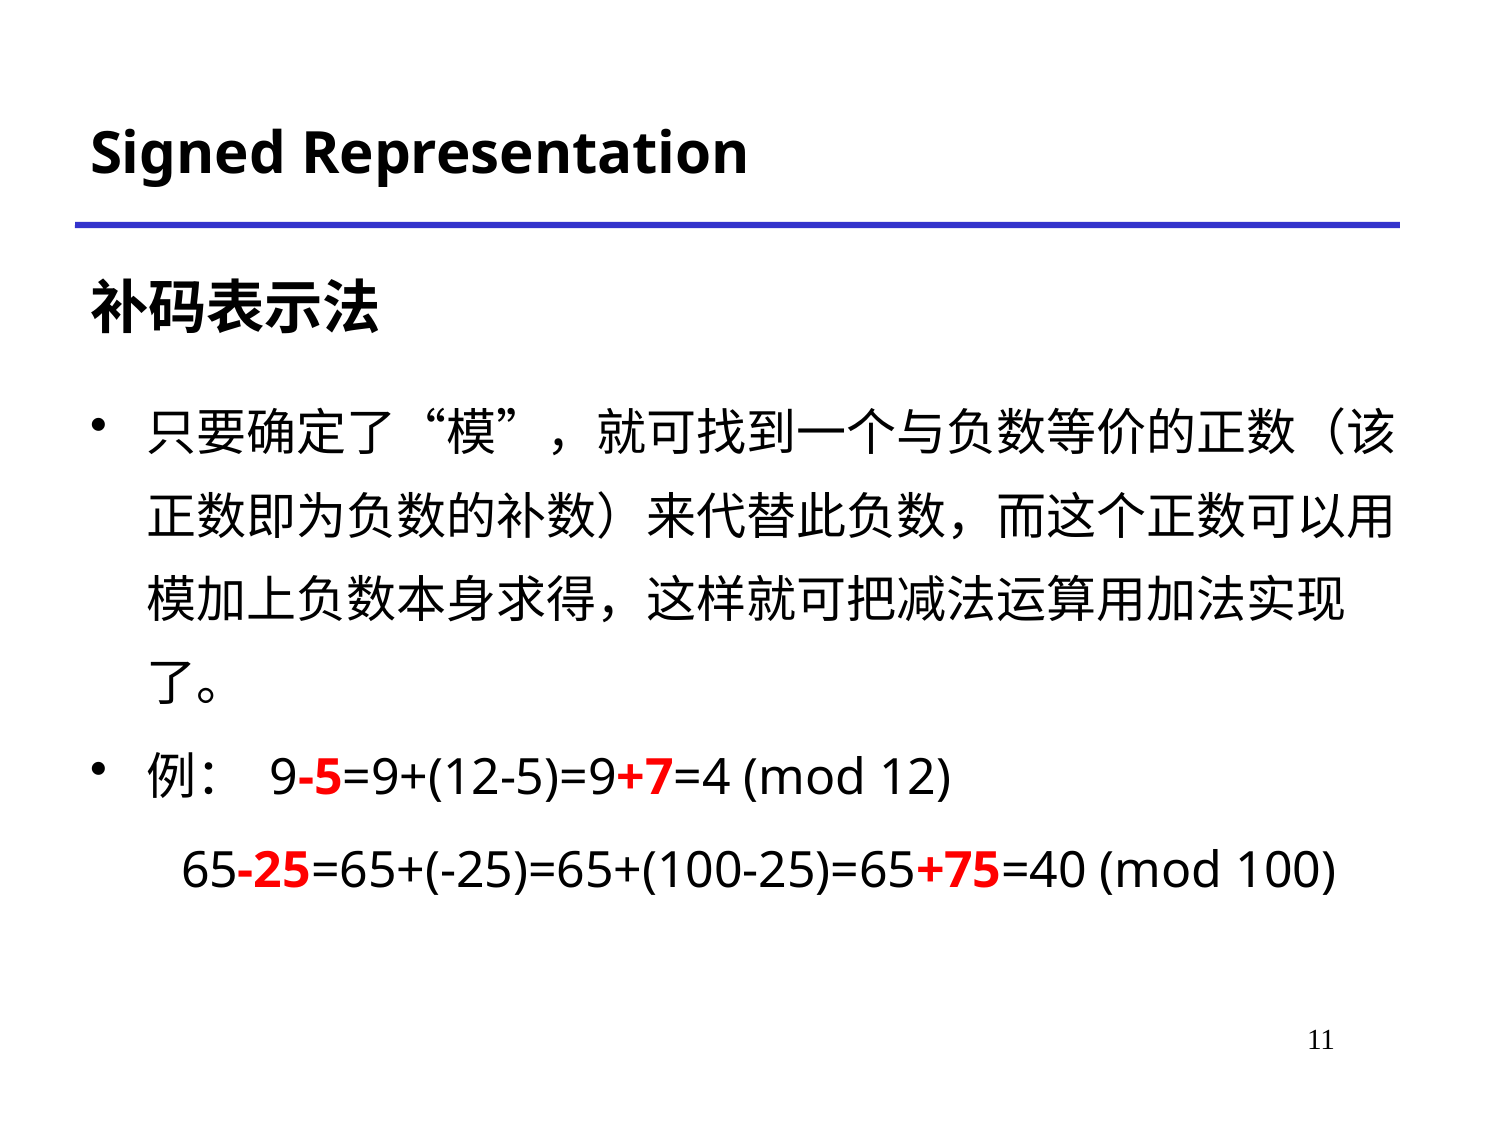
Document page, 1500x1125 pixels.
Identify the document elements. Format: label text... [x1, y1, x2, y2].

title Signed Representation [75, 75, 1400, 225]
list 补码表示法 只要确定了“模”，就可找到一个与负数等价的正数（该正数即为负数的补数）来代替此负数，而这个正数可以用模加上负数本身求得，这样就可把减法运算用加法实现了。 例： 9-5=9+(12-5)=9+7=4 (mod 12) 65-25=65+(-25)=65+(100-25)=65+75=40 (mod 100) [75, 262, 1438, 988]
slide_number 11 [1137, 1012, 1351, 1088]
